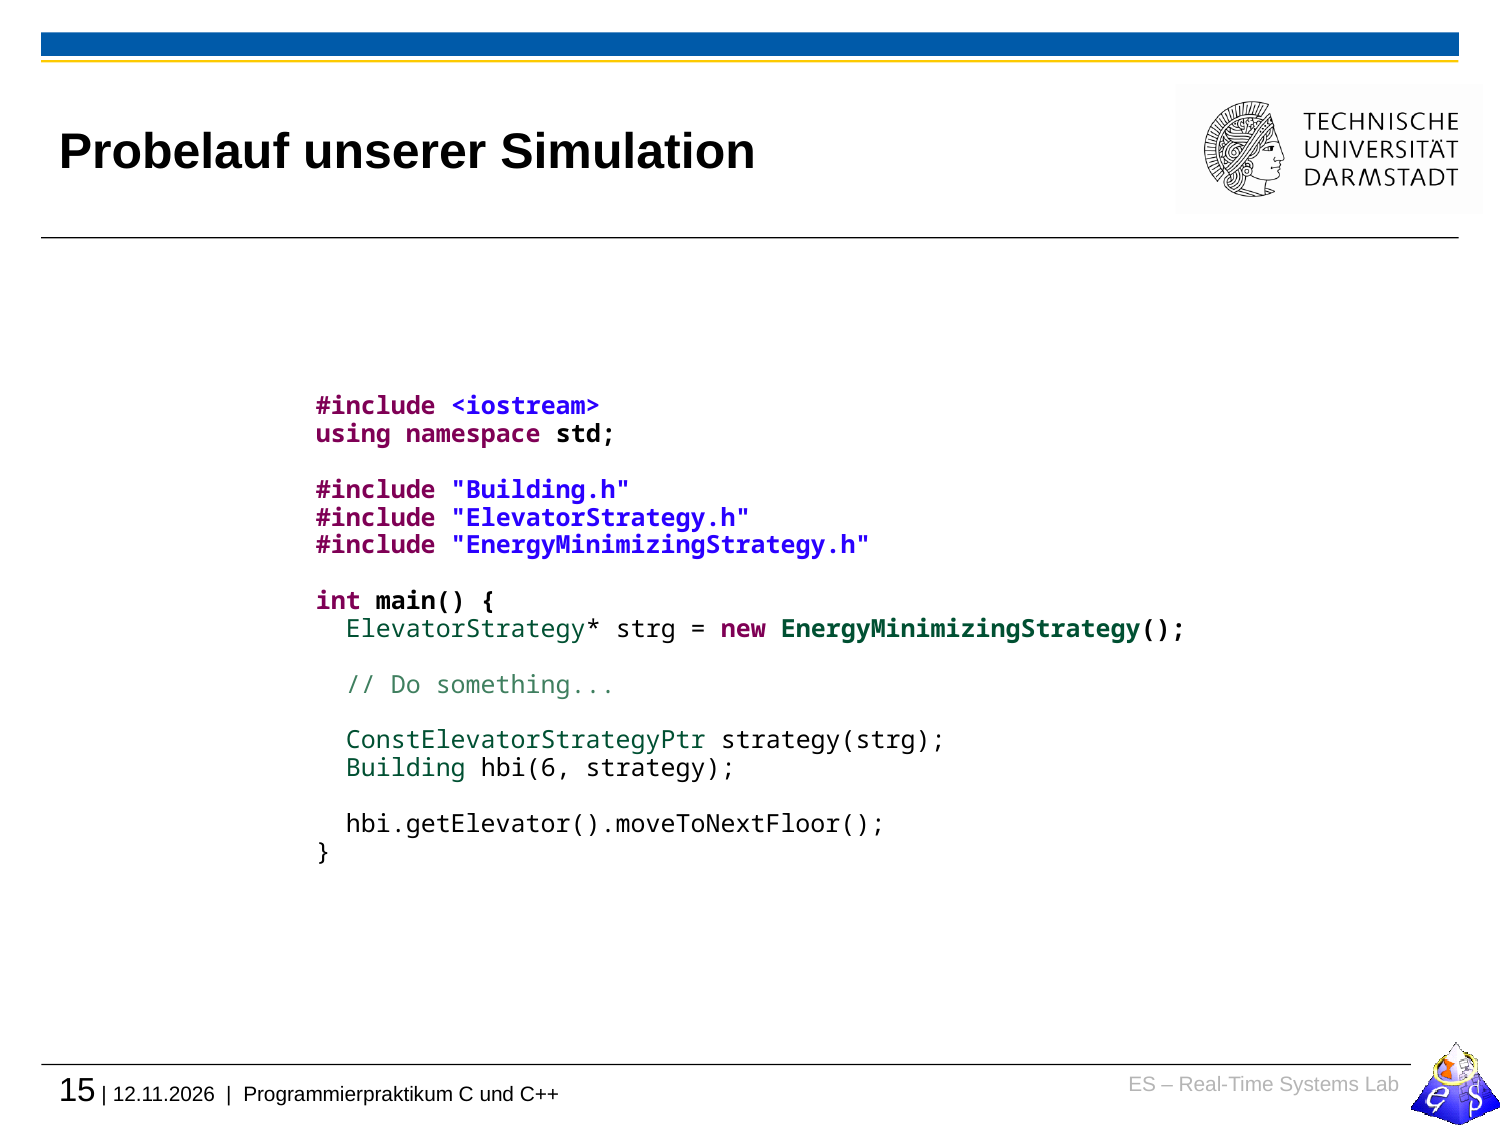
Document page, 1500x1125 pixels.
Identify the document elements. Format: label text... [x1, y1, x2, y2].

text_box #include <iostream> using namespace std; #include "Building.h" #include "ElevatorStrategy.h" #include "EnergyMinimizingStrategy.h" int main() { ElevatorStrategy* strg = new EnergyMinimizingStrategy(); // Do something... ConstElevatorStrategyPtr strategy(strg); Building hbi(6, strategy); hbi.getElevator().moveToNextFloor(); } [301, 385, 1235, 873]
picture [1411, 1041, 1500, 1125]
picture [1187, 84, 1483, 214]
title Probelauf unserer Simulation [58, 80, 1187, 218]
